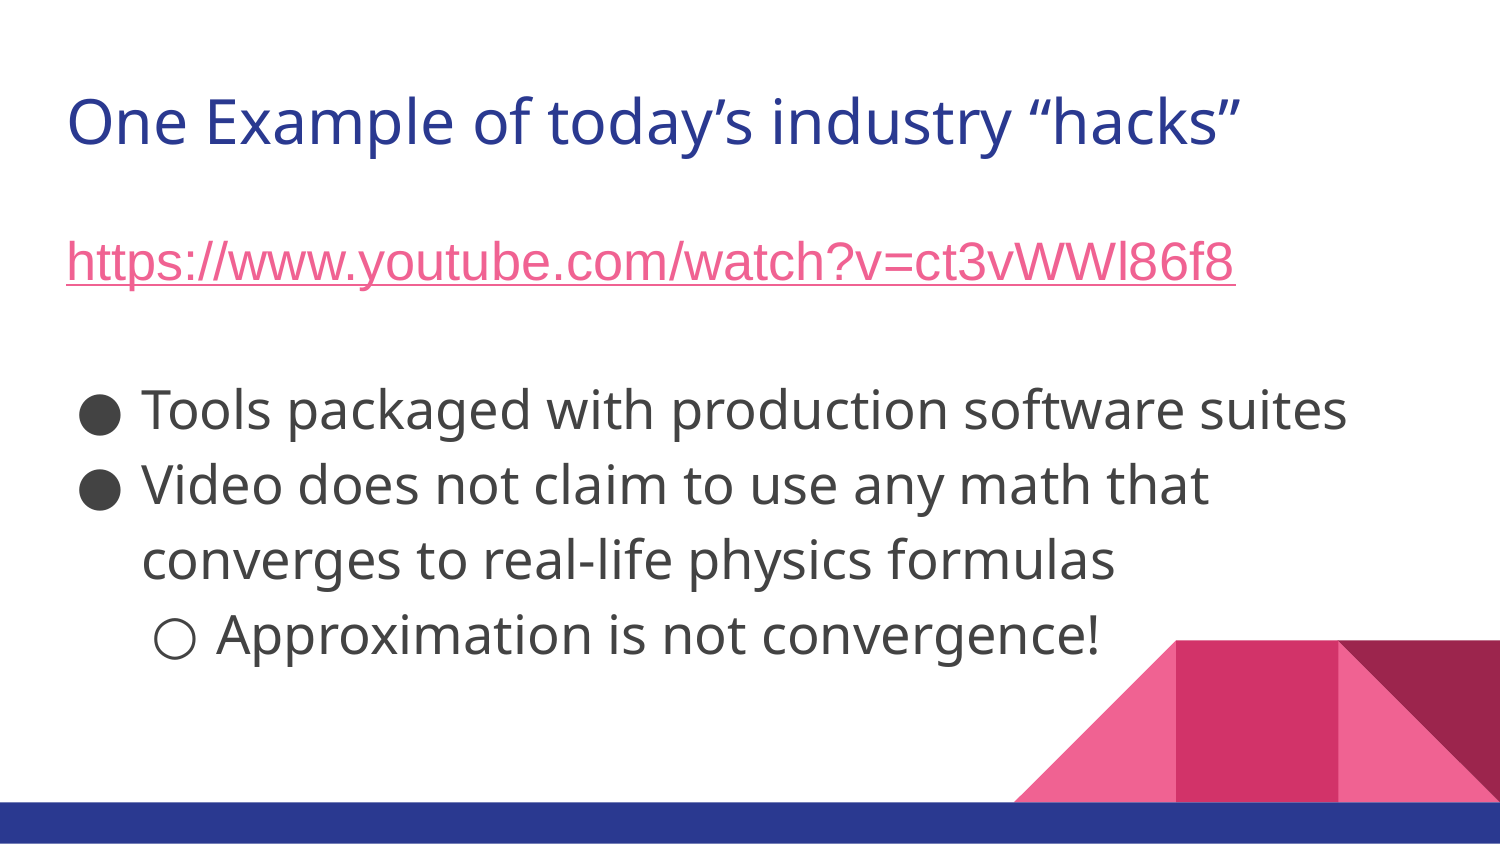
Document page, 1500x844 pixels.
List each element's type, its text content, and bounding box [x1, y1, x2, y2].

list https://www.youtube.com/watch?v=ct3vWWl86f8 Tools packaged with production software suites Video does not claim to use any math that converges to real-life physics formulas Approximation is not convergence! [51, 201, 1449, 750]
title One Example of today’s industry “hacks” [51, 67, 1449, 167]
